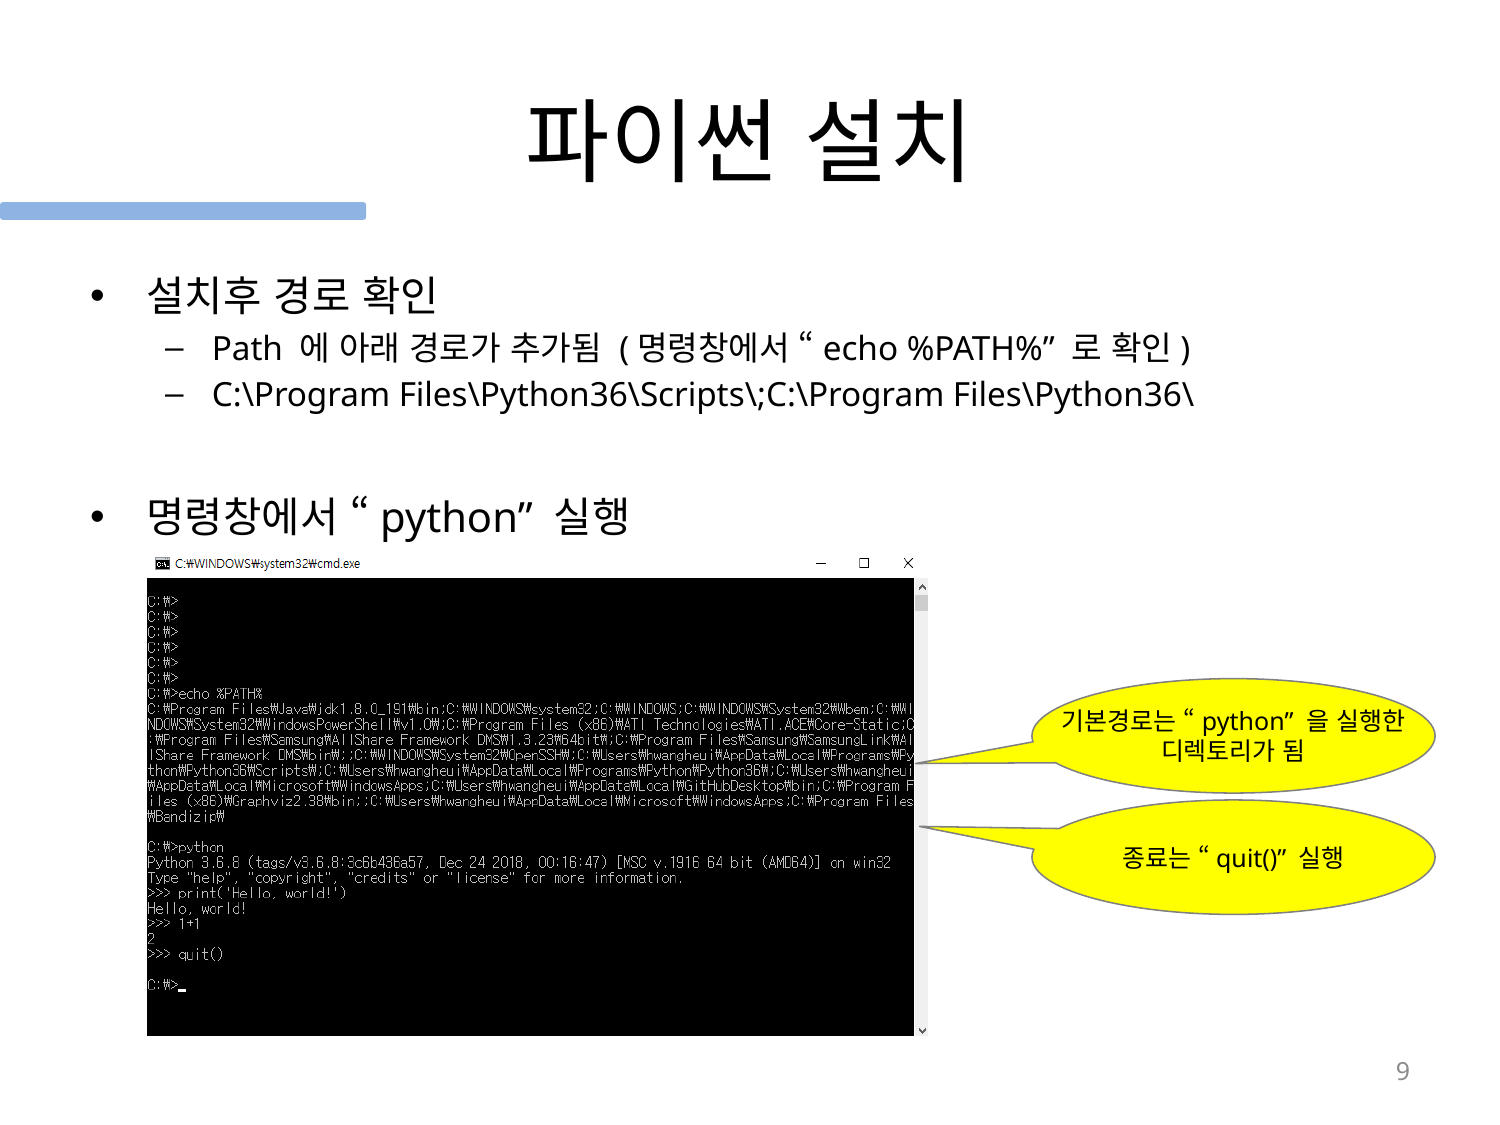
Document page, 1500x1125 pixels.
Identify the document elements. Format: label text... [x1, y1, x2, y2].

picture [147, 550, 928, 1036]
text_box 종료는 “quit()” 실행 [932, 799, 1436, 915]
slide_number 9 [1074, 1042, 1425, 1103]
text_box 기본경로는 “python” 을 실행한 디렉토리가 됨 [932, 678, 1436, 794]
title 파이썬 설치 [75, 45, 1425, 233]
text_box [0, 200, 369, 222]
list 설치후 경로 확인 Path 에 아래 경로가 추가됨 (명령창에서 “echo %PATH%” 로 확인) C:\Program Files\Python36\Scripts\;C:\Program Files\Python36\ 명령창에서 “python” 실행 [75, 262, 1425, 1005]
